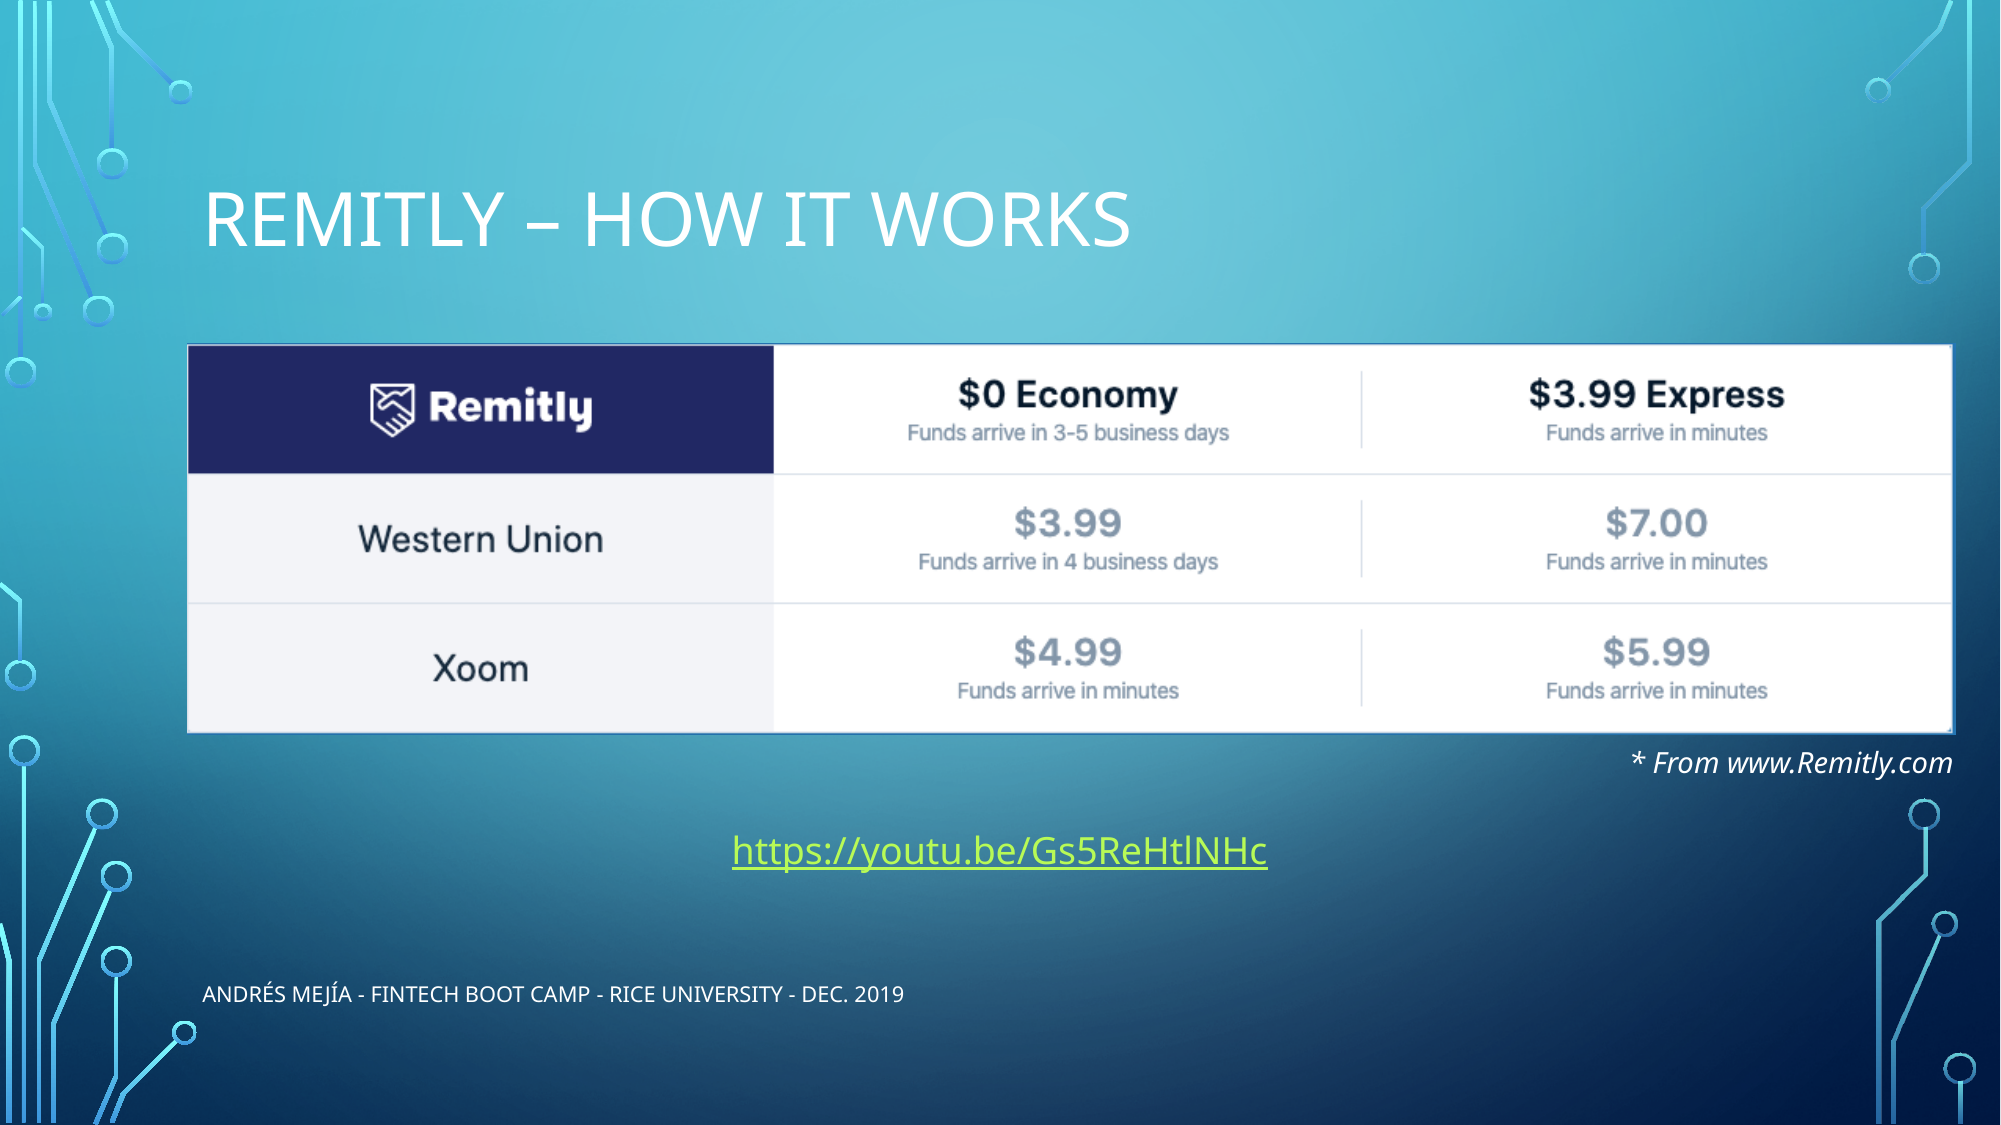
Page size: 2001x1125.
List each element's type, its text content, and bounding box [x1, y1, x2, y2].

footer Andrés Mejía - FinTech Boot Camp - Rice University - Dec. 2019 [187, 965, 1211, 1025]
picture [186, 343, 1956, 735]
title REMITLY – How it Works [187, 101, 1813, 343]
text_box * From www.Remitly.com [1614, 736, 1969, 787]
text_box https://youtu.be/Gs5ReHtlNHc [716, 819, 1283, 886]
